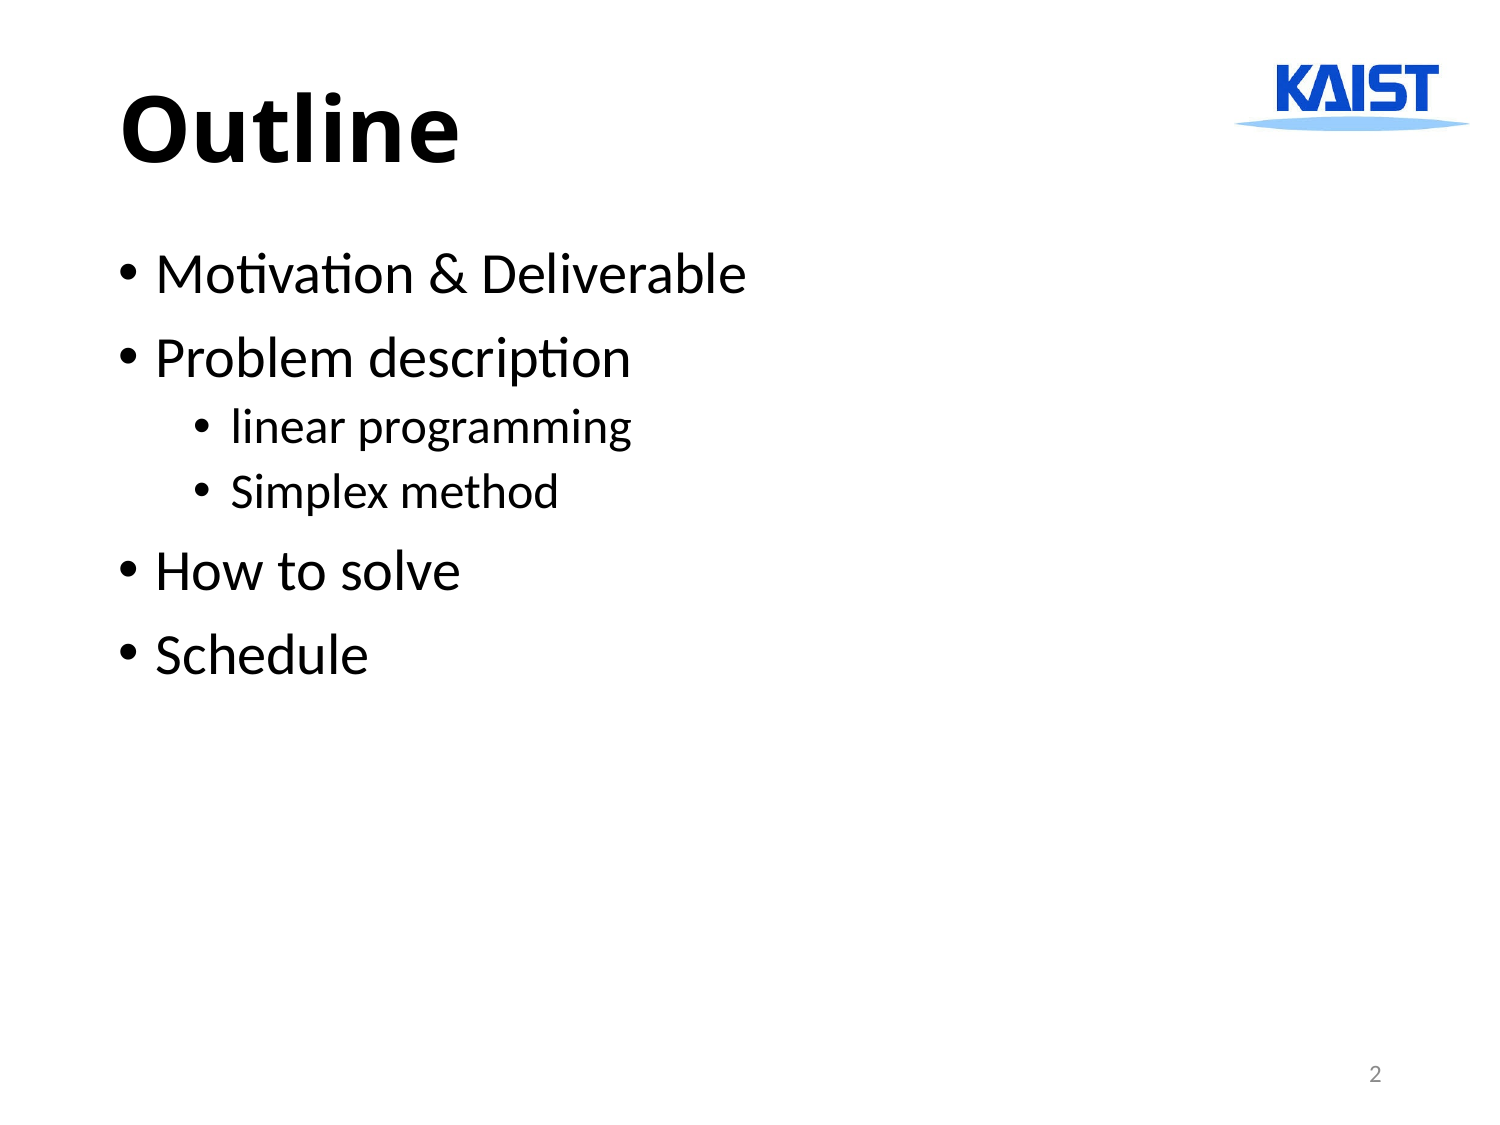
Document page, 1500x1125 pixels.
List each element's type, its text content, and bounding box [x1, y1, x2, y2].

list Motivation & Deliverable Problem description linear programming Simplex method How to solve Schedule [103, 236, 1397, 1022]
title Outline [103, 59, 1397, 207]
slide_number 2 [1059, 1042, 1397, 1103]
picture [1234, 58, 1470, 137]
